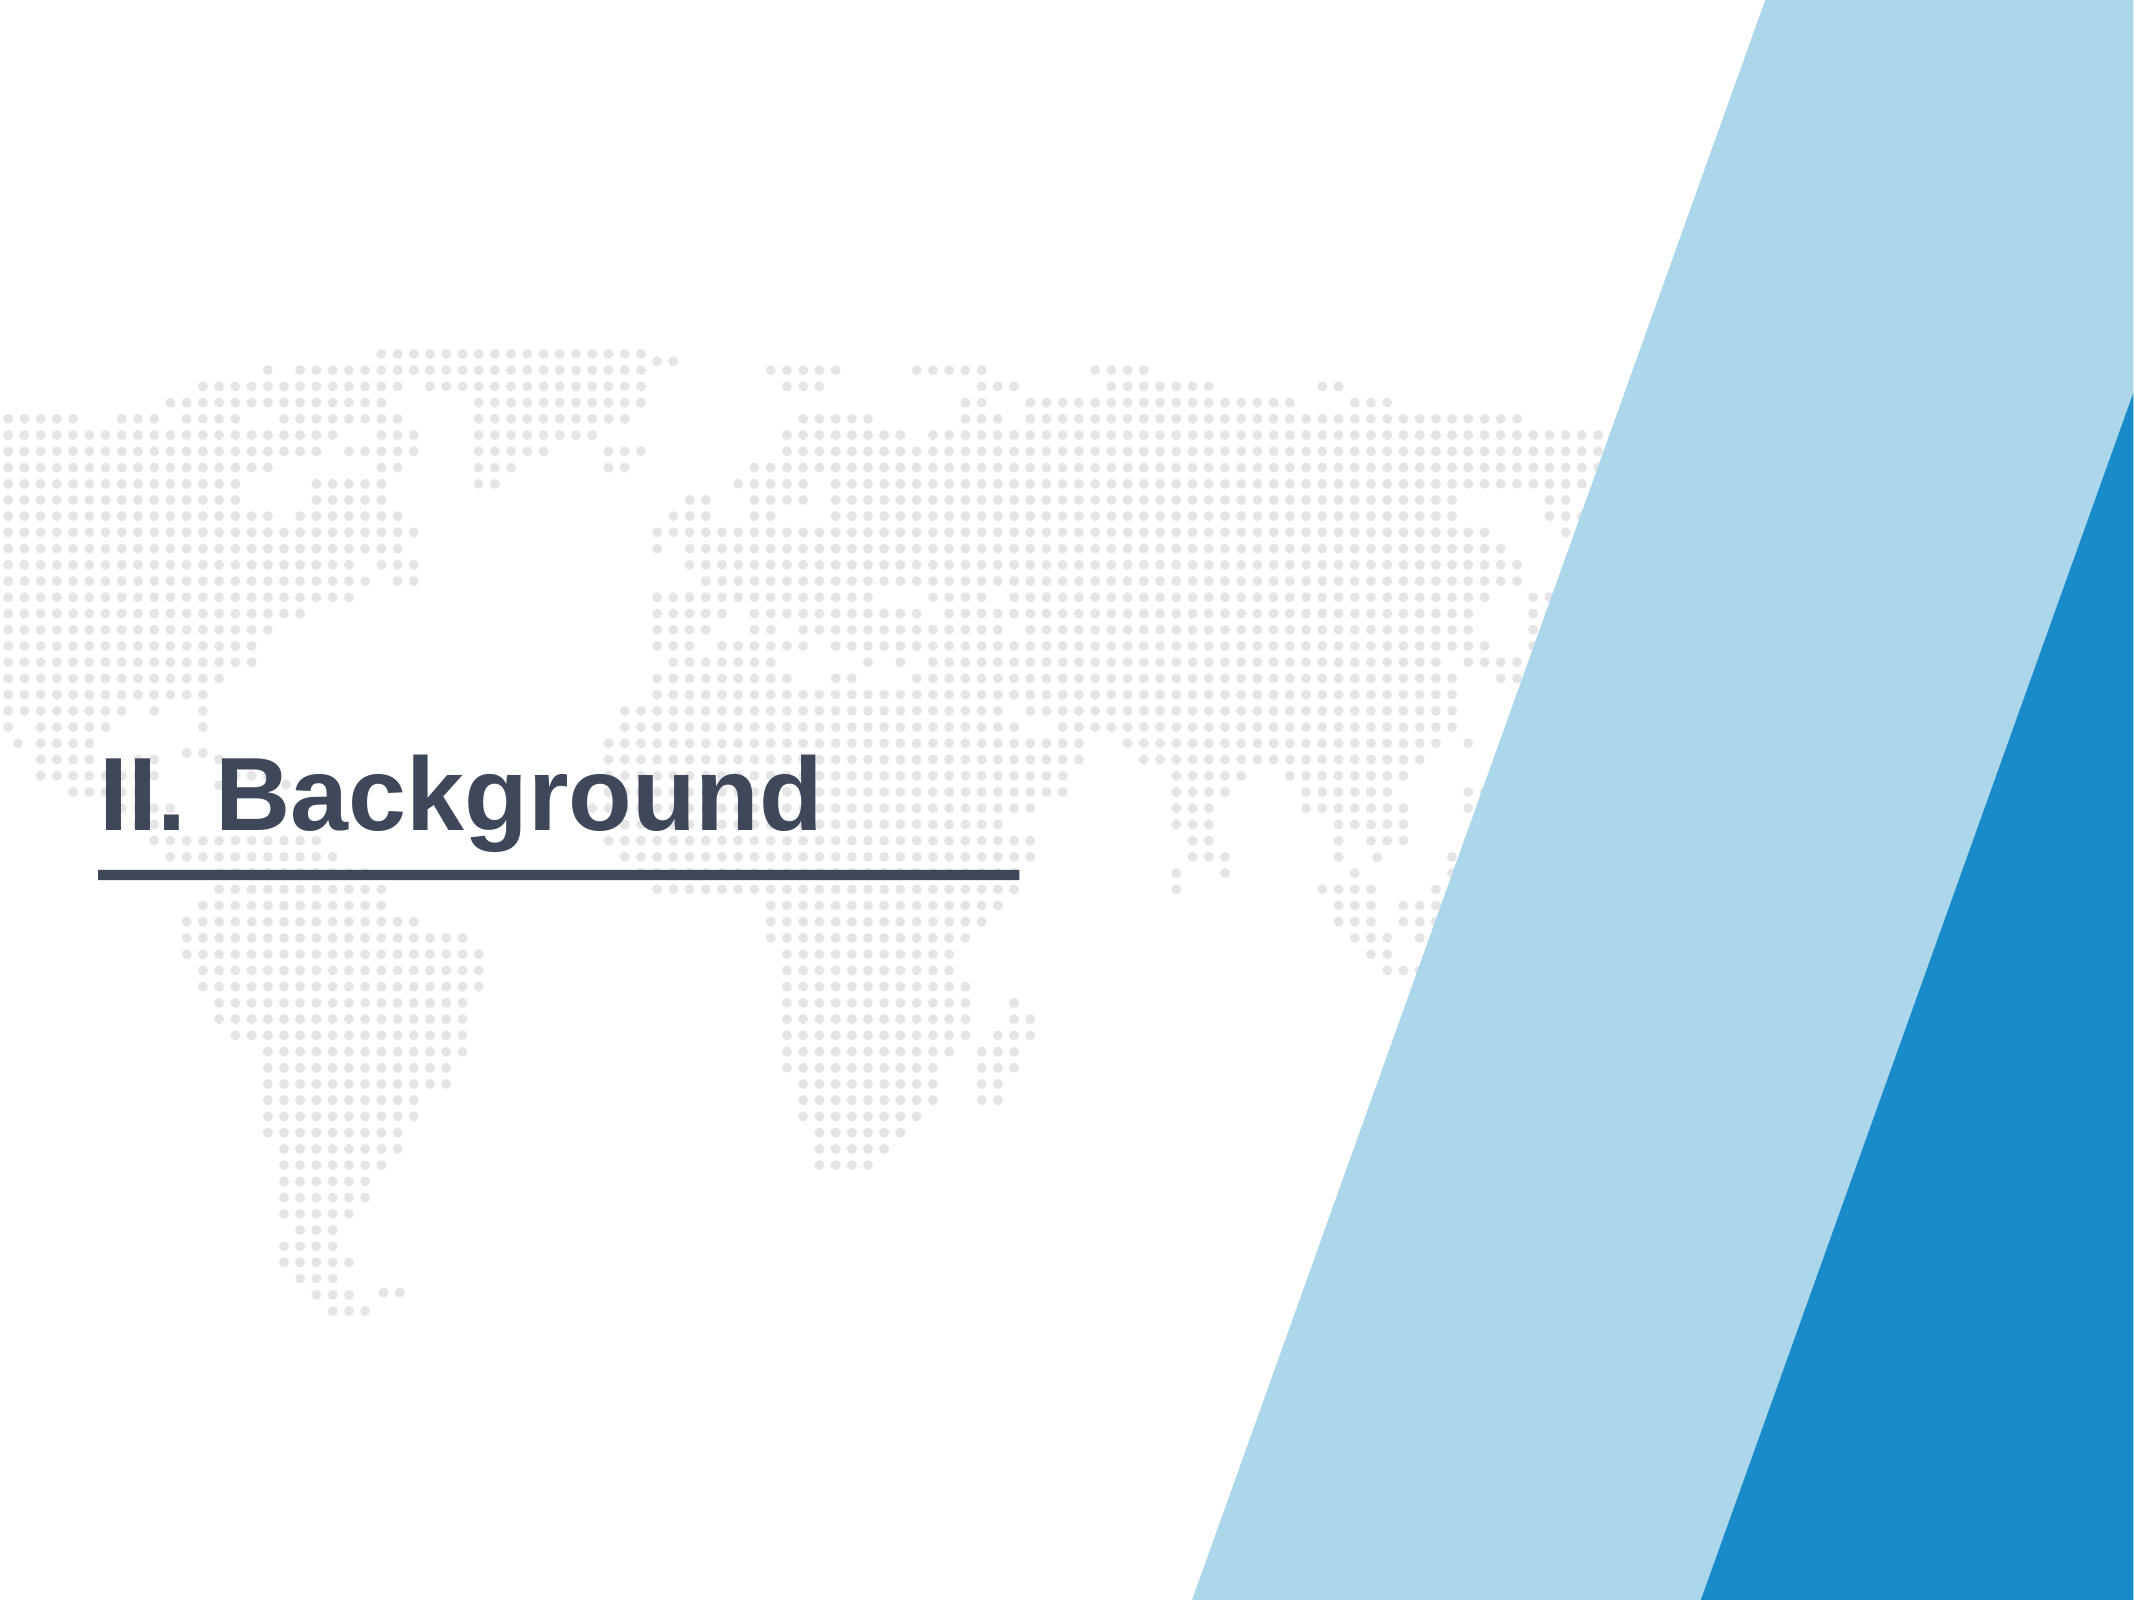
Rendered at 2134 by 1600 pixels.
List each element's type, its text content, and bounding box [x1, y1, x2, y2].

text_box II. Background [91, 741, 1410, 859]
